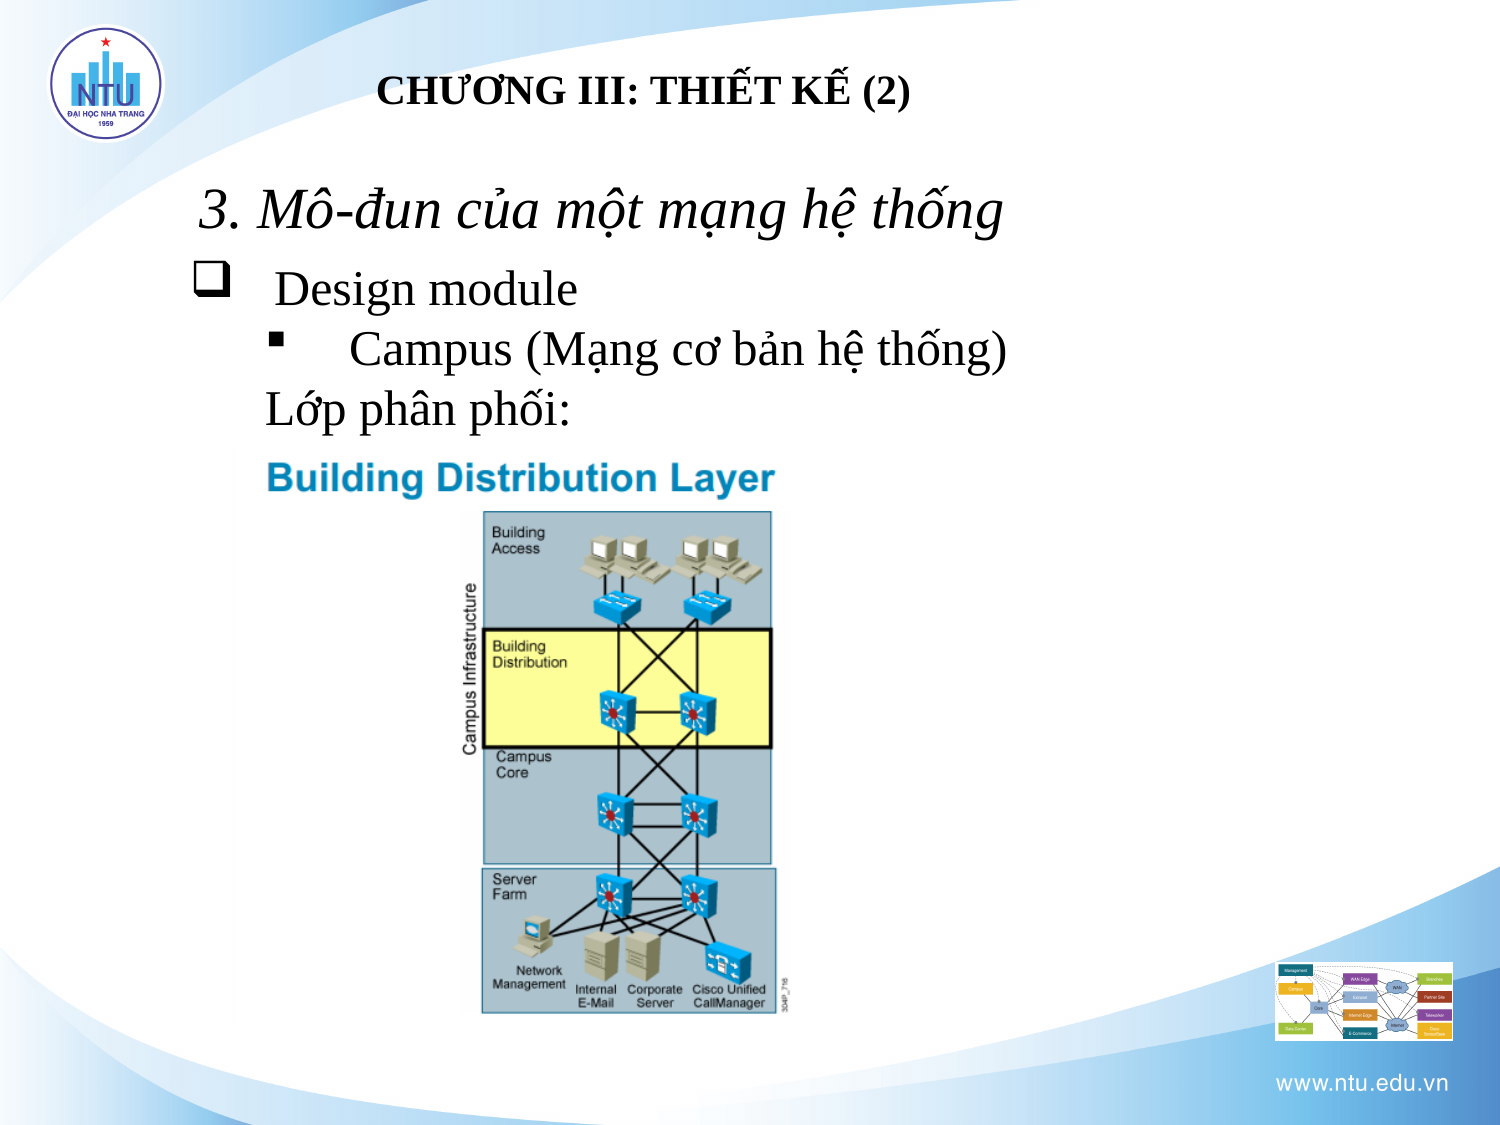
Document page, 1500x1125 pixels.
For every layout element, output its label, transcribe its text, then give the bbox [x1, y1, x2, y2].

title CHƯƠNG III: THIẾT KẾ (2) [187, 37, 1100, 138]
picture [0, 0, 1500, 1125]
text_box Design module Campus (Mạng cơ bản hệ thống) Lớp phân phối: [175, 248, 1325, 623]
text_box 3. Mô-đun của một mạng hệ thống [184, 162, 1472, 248]
